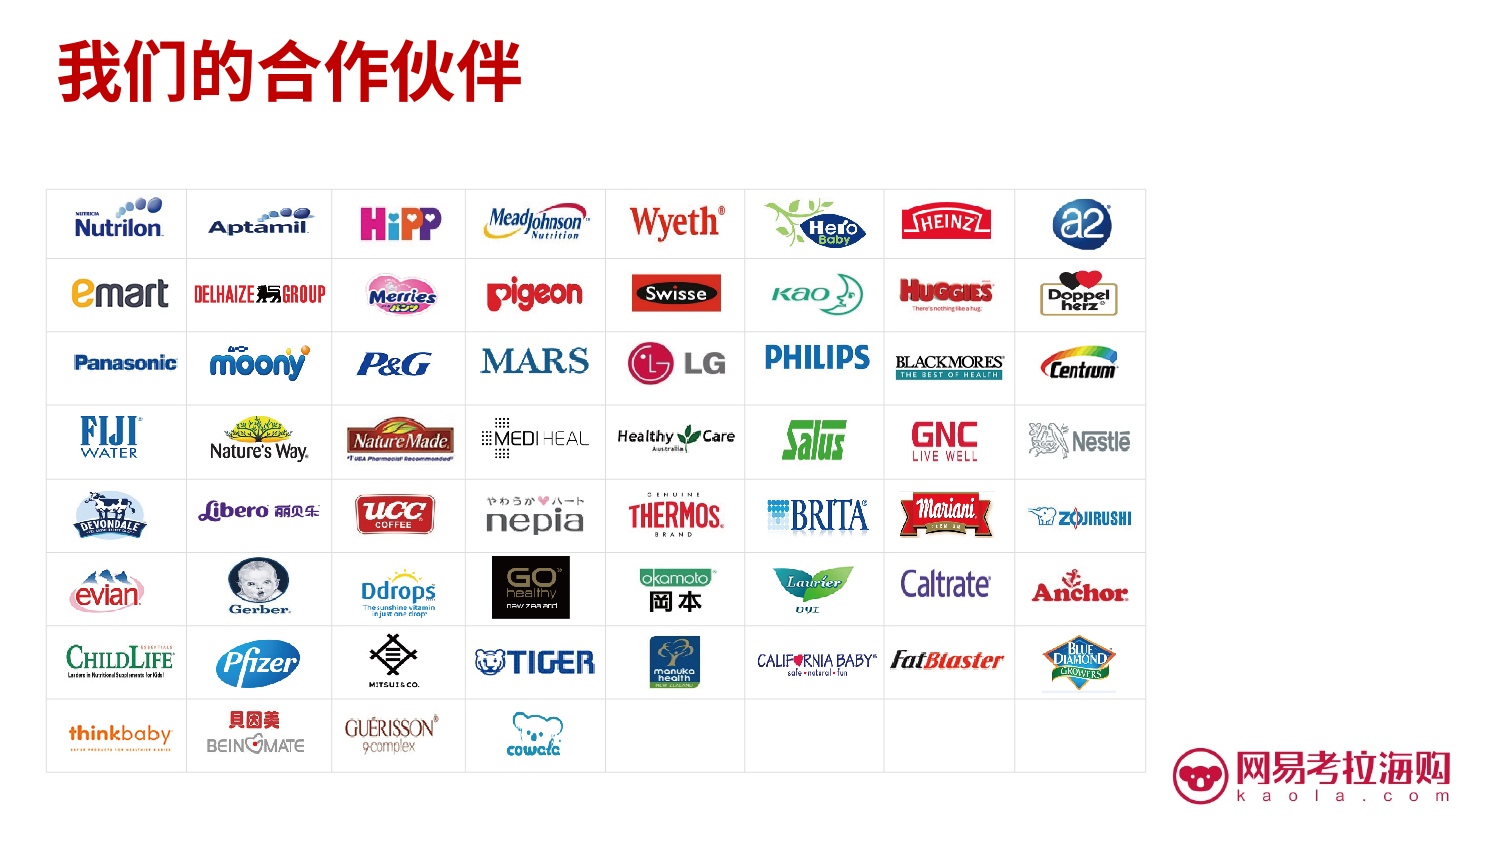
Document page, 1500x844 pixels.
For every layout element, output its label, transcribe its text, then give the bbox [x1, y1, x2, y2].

picture [40, 185, 1151, 783]
title 我们的合作伙伴 [41, 0, 1459, 141]
picture [1169, 734, 1459, 824]
